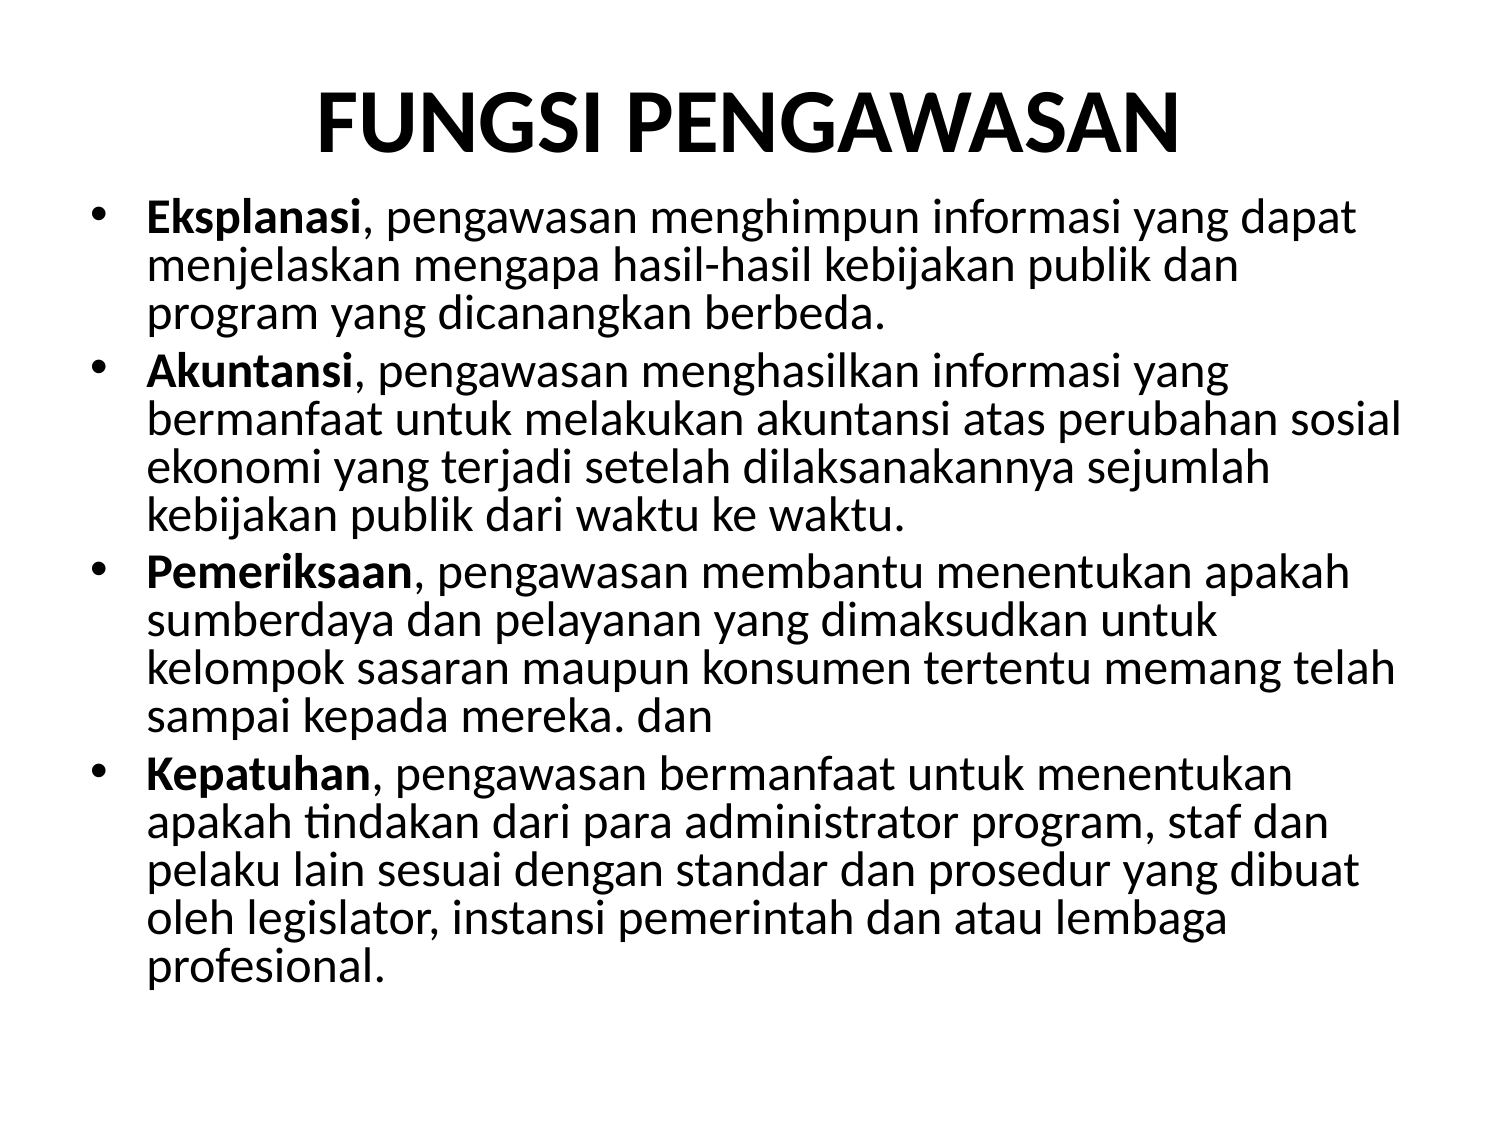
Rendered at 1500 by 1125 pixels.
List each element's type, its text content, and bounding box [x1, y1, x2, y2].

title FUNGSI PENGAWASAN [75, 45, 1425, 187]
list Eksplanasi, pengawasan menghimpun informasi yang dapat menjelaskan mengapa hasil-hasil kebijakan publik dan program yang dicanangkan berbeda. Akuntansi, pengawasan menghasilkan informasi yang bermanfaat untuk melakukan akuntansi atas perubahan sosial ekonomi yang terjadi setelah dilaksanakannya sejumlah kebijakan publik dari waktu ke waktu. Pemeriksaan, pengawasan membantu menentukan apakah sumberdaya dan pelayanan yang dimaksudkan untuk kelompok sasaran maupun konsumen tertentu memang telah sampai kepada mereka. dan Kepatuhan, pengawasan bermanfaat untuk menentukan apakah tindakan dari para administrator program, staf dan pelaku lain sesuai dengan standar dan prosedur yang dibuat oleh legislator, instansi pemerintah dan atau lembaga profesional. [75, 187, 1425, 1088]
